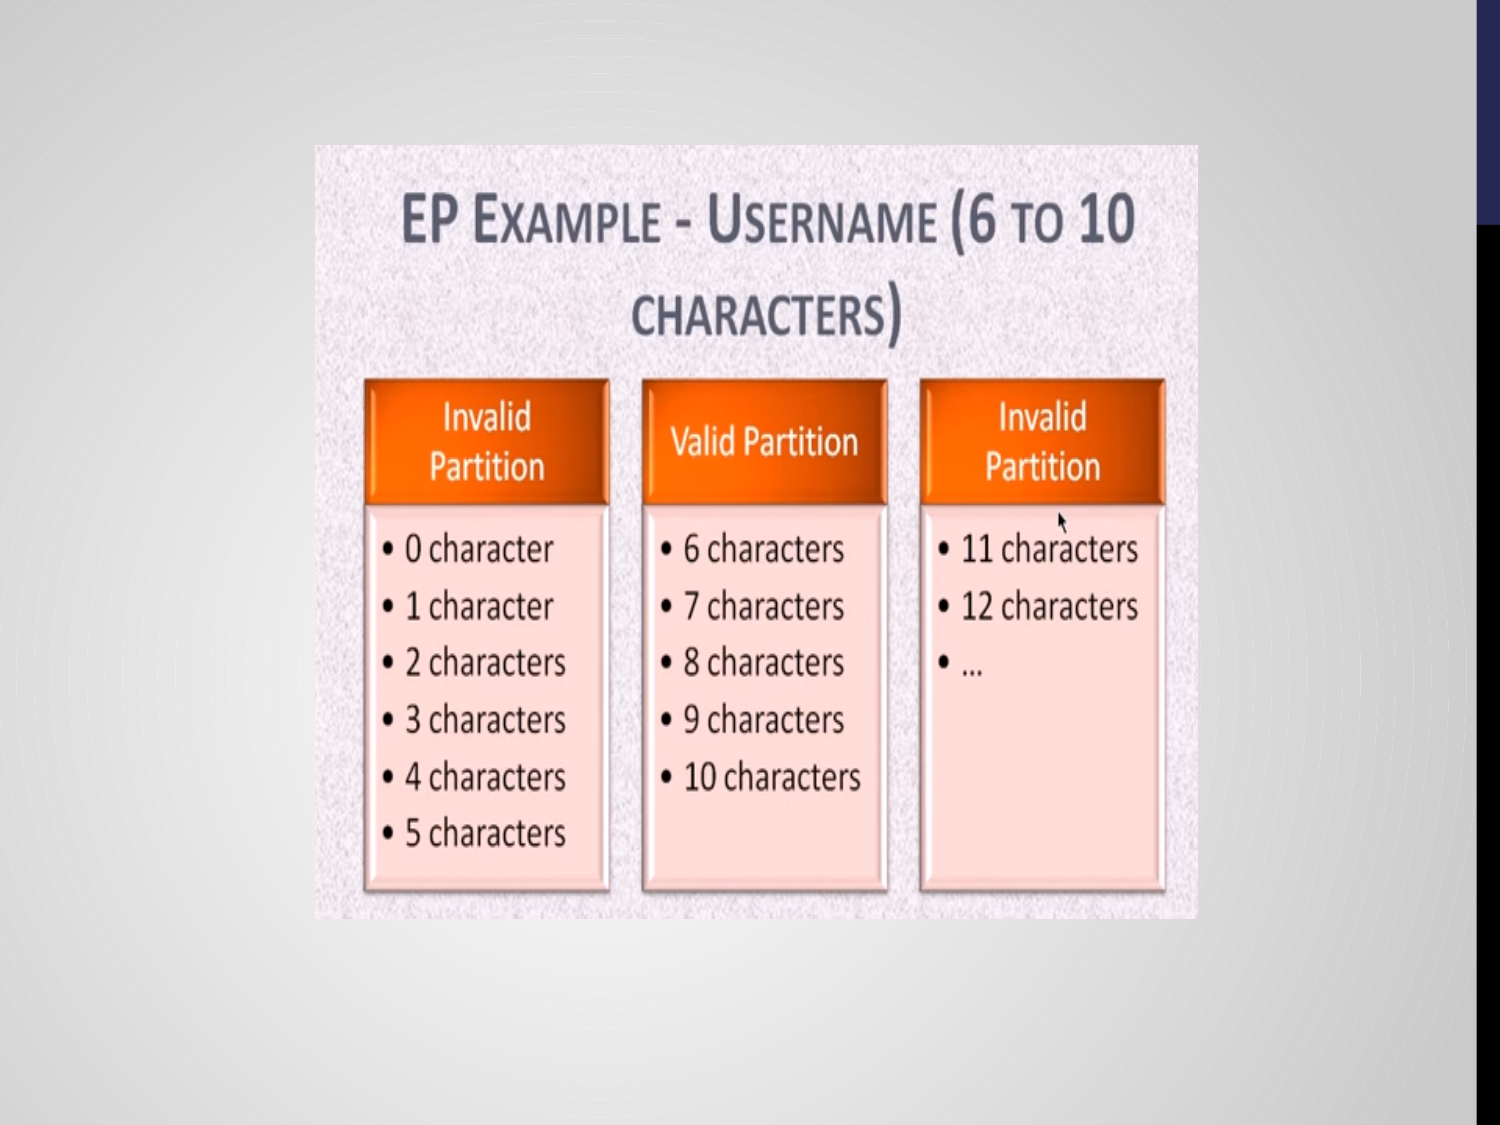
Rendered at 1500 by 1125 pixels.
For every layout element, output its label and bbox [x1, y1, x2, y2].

picture [315, 145, 1199, 920]
